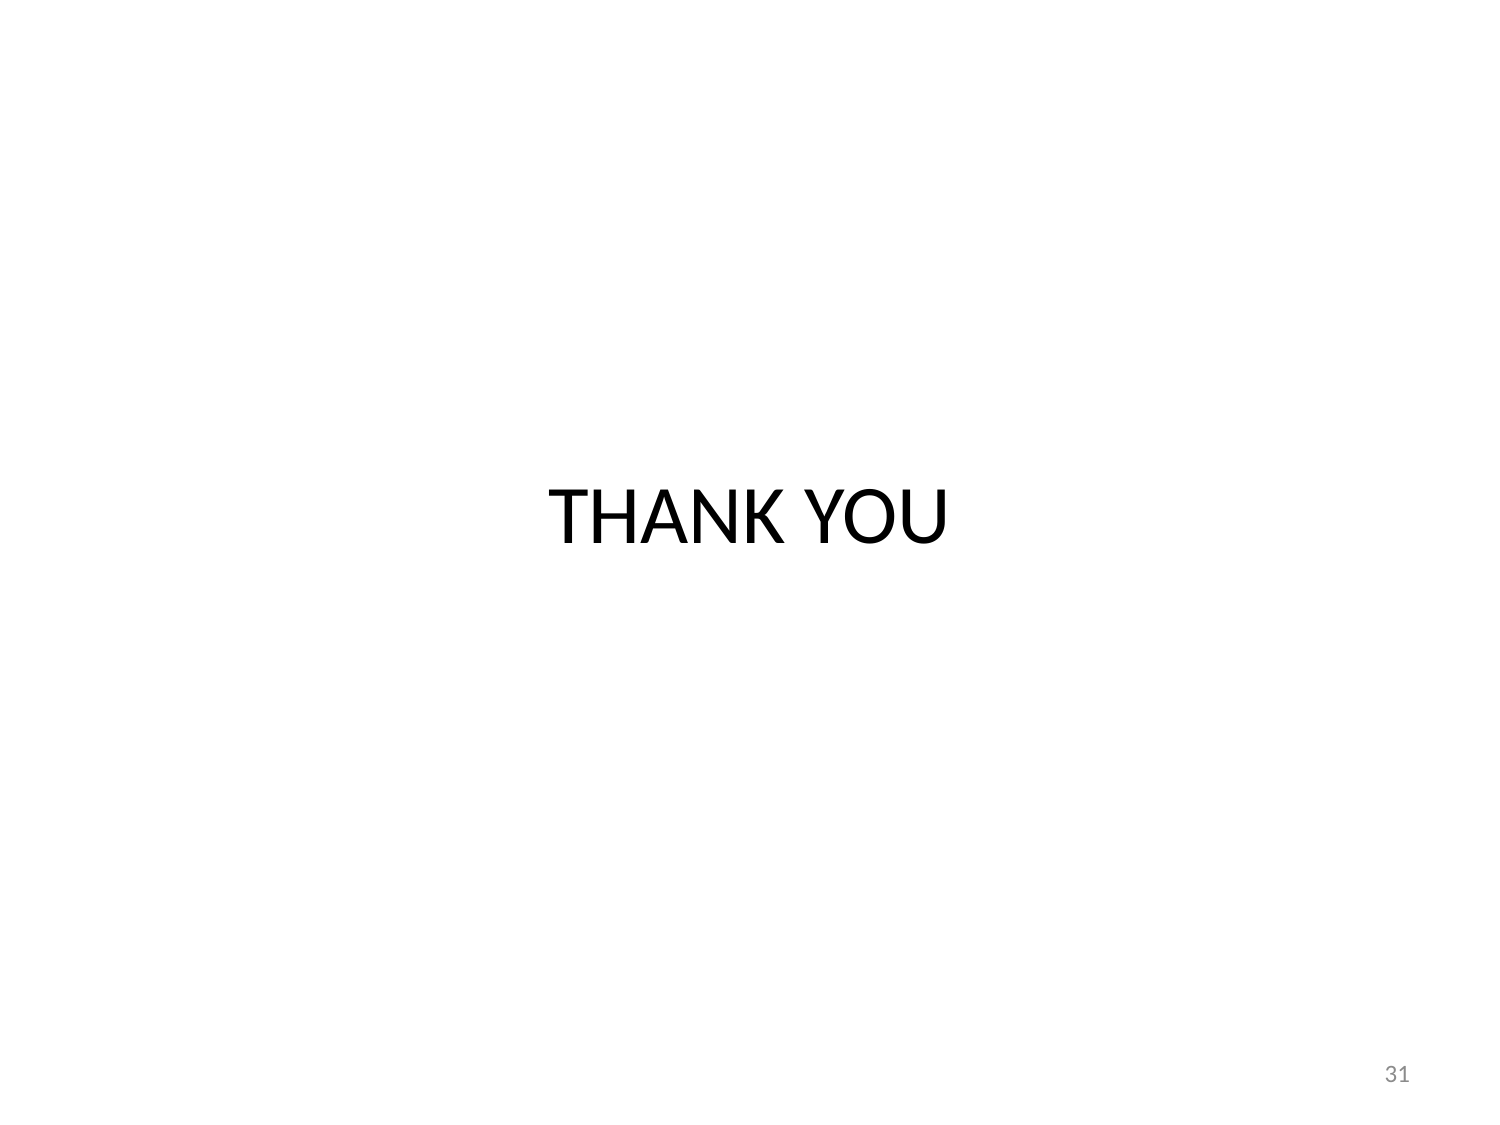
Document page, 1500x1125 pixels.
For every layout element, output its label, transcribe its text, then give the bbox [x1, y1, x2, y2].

slide_number 31 [1074, 1042, 1425, 1103]
list THANK YOU [75, 262, 1425, 1005]
